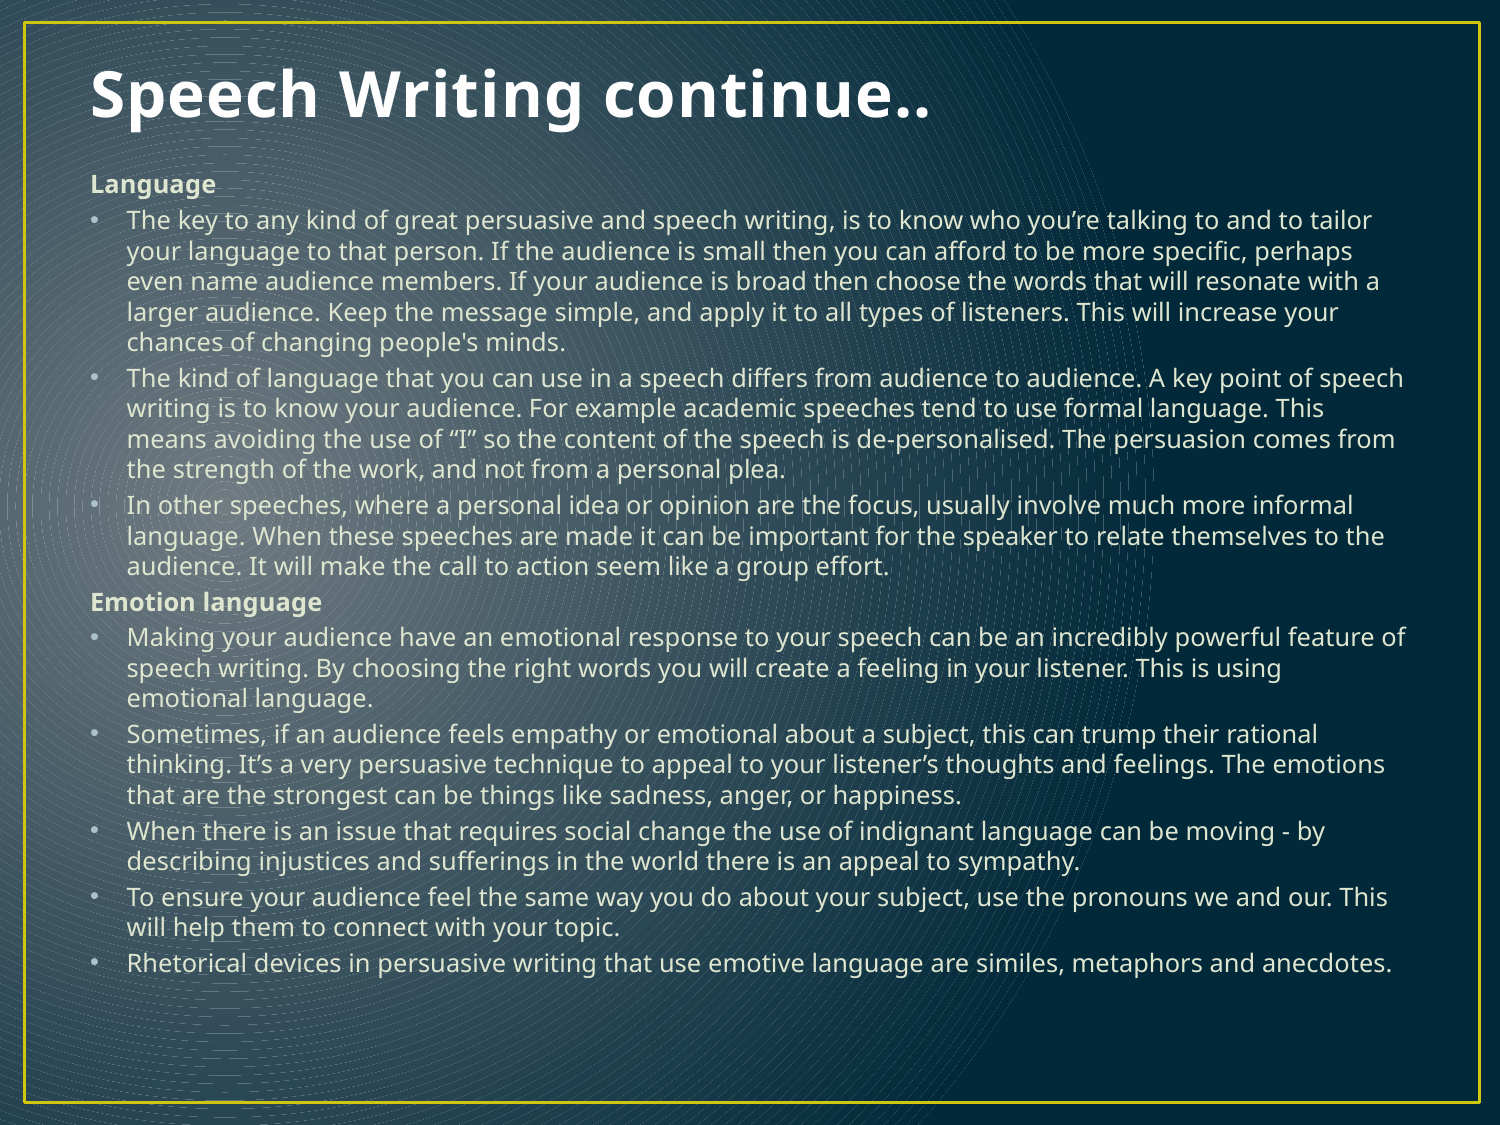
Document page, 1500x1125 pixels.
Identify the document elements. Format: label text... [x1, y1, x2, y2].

title Speech Writing continue.. [75, 45, 1425, 138]
list Language The key to any kind of great persuasive and speech writing, is to know who you’re talking to and to tailor your language to that person. If the audience is small then you can afford to be more specific, perhaps even name audience members. If your audience is broad then choose the words that will resonate with a larger audience. Keep the message simple, and apply it to all types of listeners. This will increase your chances of changing people's minds. The kind of language that you can use in a speech differs from audience to audience. A key point of speech writing is to know your audience. For example academic speeches tend to use formal language. This means avoiding the use of “I” so the content of the speech is de-personalised. The persuasion comes from the strength of the work, and not from a personal plea. In other speeches, where a personal idea or opinion are the focus, usually involve much more informal language. When these speeches are made it can be important for the speaker to relate themselves to the audience. It will make the call to action seem like a group effort. Emotion language Making your audience have an emotional response to your speech can be an incredibly powerful feature of speech writing. By choosing the right words you will create a feeling in your listener. This is using emotional language. Sometimes, if an audience feels empathy or emotional about a subject, this can trump their rational thinking. It’s a very persuasive technique to appeal to your listener’s thoughts and feelings. The emotions that are the strongest can be things like sadness, anger, or happiness. When there is an issue that requires social change the use of indignant language can be moving - by describing injustices and sufferings in the world there is an appeal to sympathy. To ensure your audience feel the same way you do about your subject, use the pronouns we and our. This will help them to connect with your topic. Rhetorical devices in persuasive writing that use emotive language are similes, metaphors and anecdotes. [75, 160, 1425, 1094]
